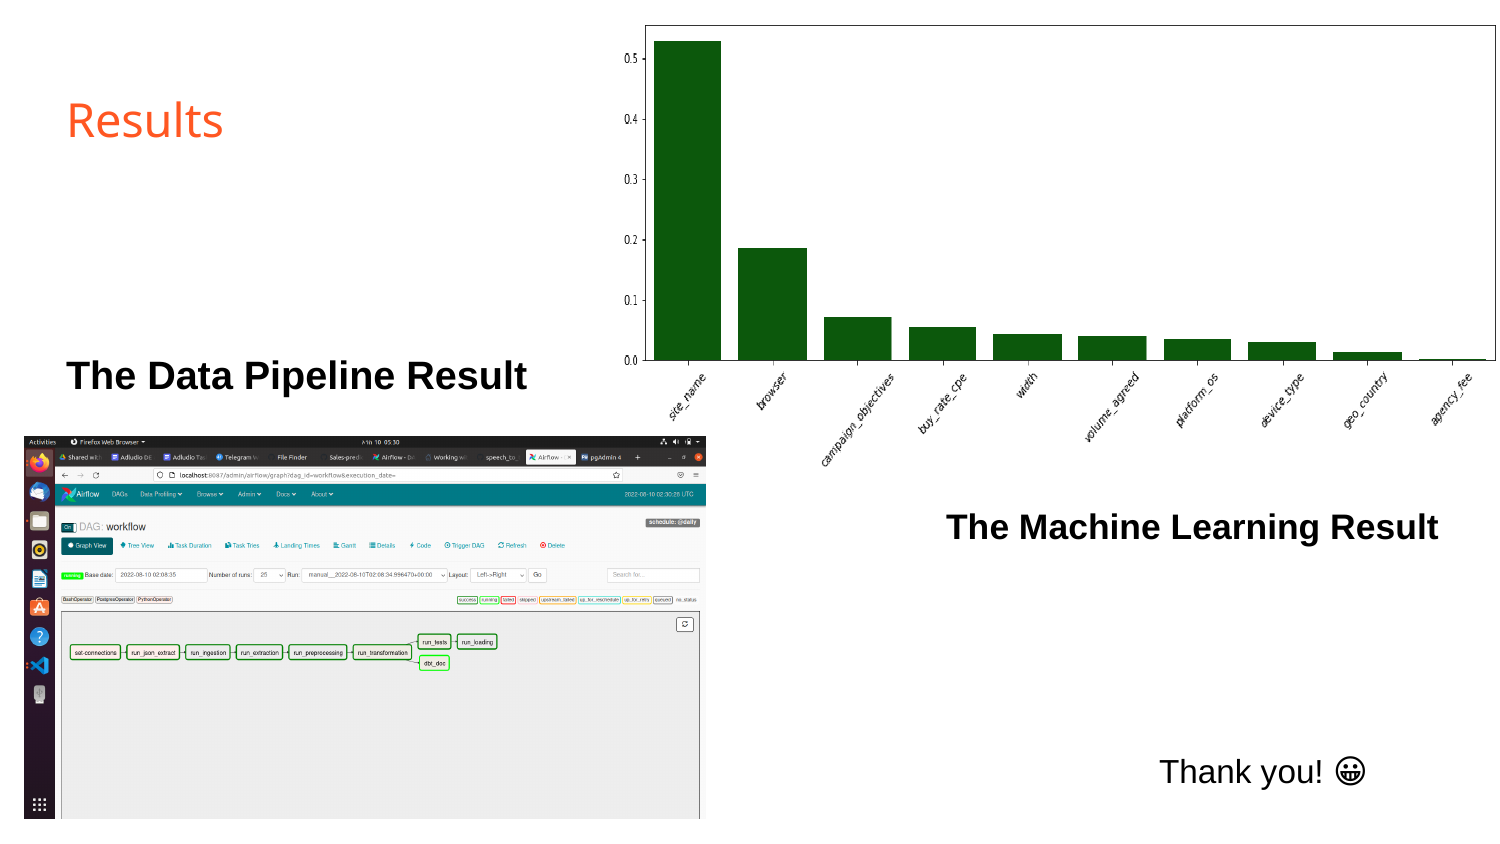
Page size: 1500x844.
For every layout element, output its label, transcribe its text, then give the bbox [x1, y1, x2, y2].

text_box The Machine Learning Result [931, 488, 1478, 562]
title Results [51, 72, 611, 167]
picture [24, 17, 1500, 819]
text_box Thank you! 😀 [1144, 735, 1488, 806]
text_box The Data Pipeline Result [51, 334, 598, 413]
